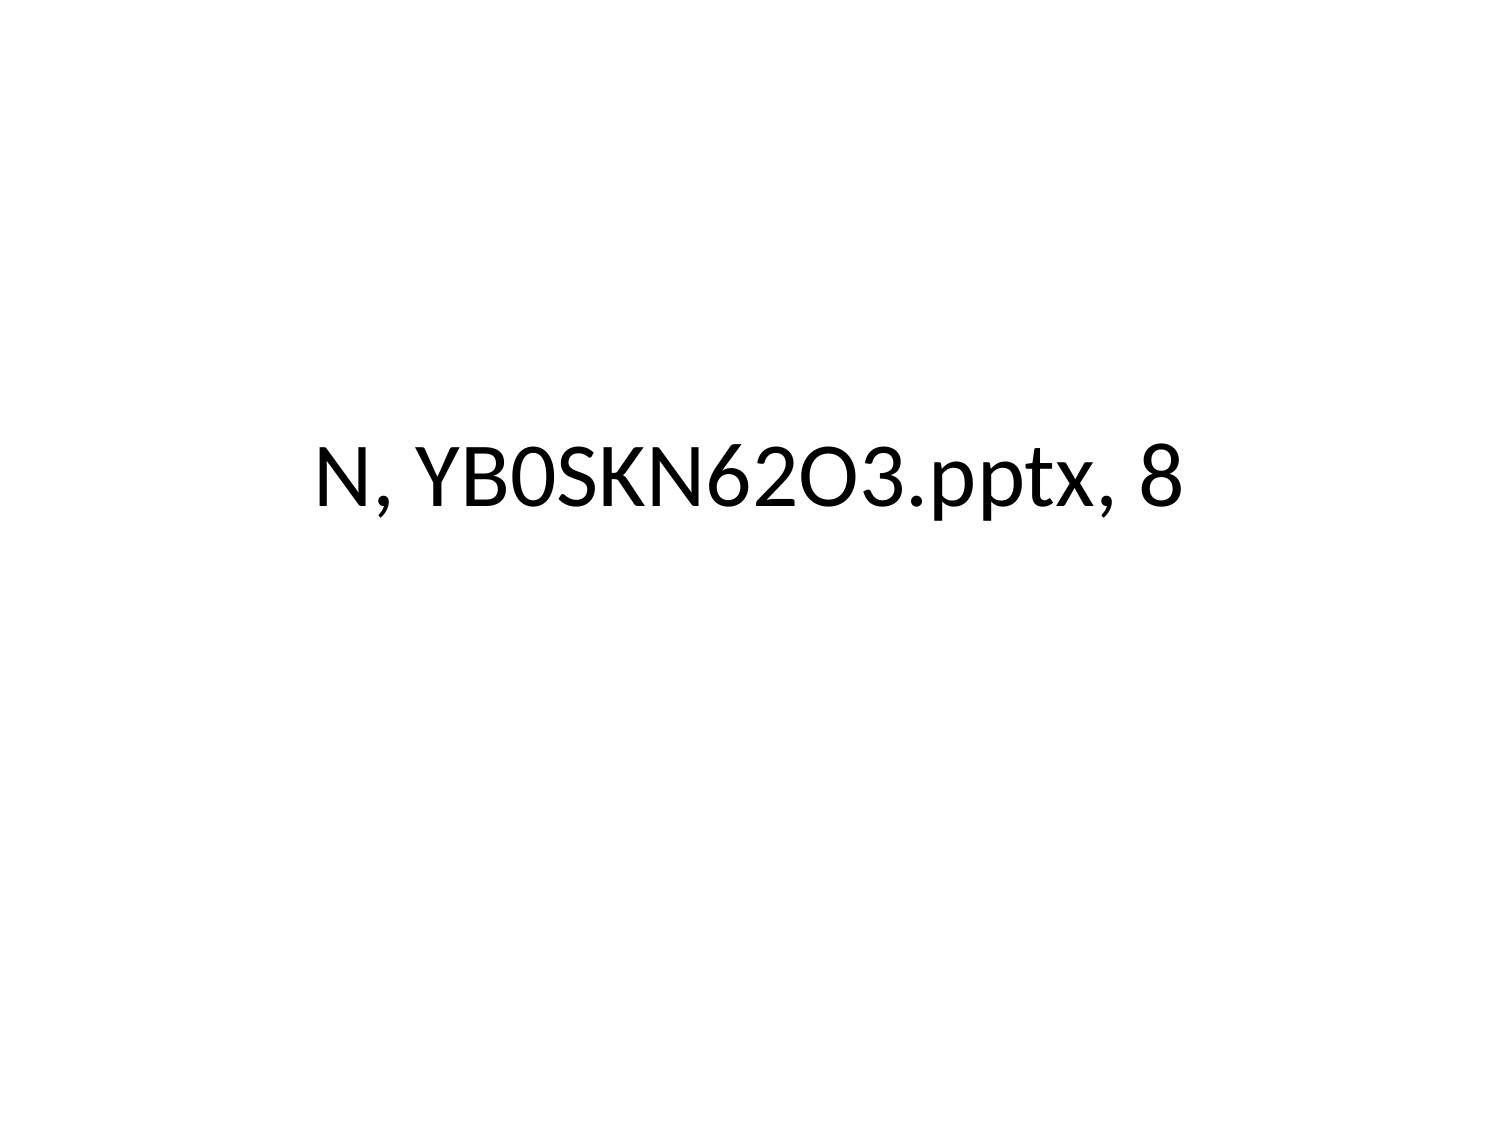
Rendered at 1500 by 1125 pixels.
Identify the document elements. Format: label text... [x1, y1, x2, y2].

title N, YB0SKN62O3.pptx, 8 [112, 349, 1388, 591]
